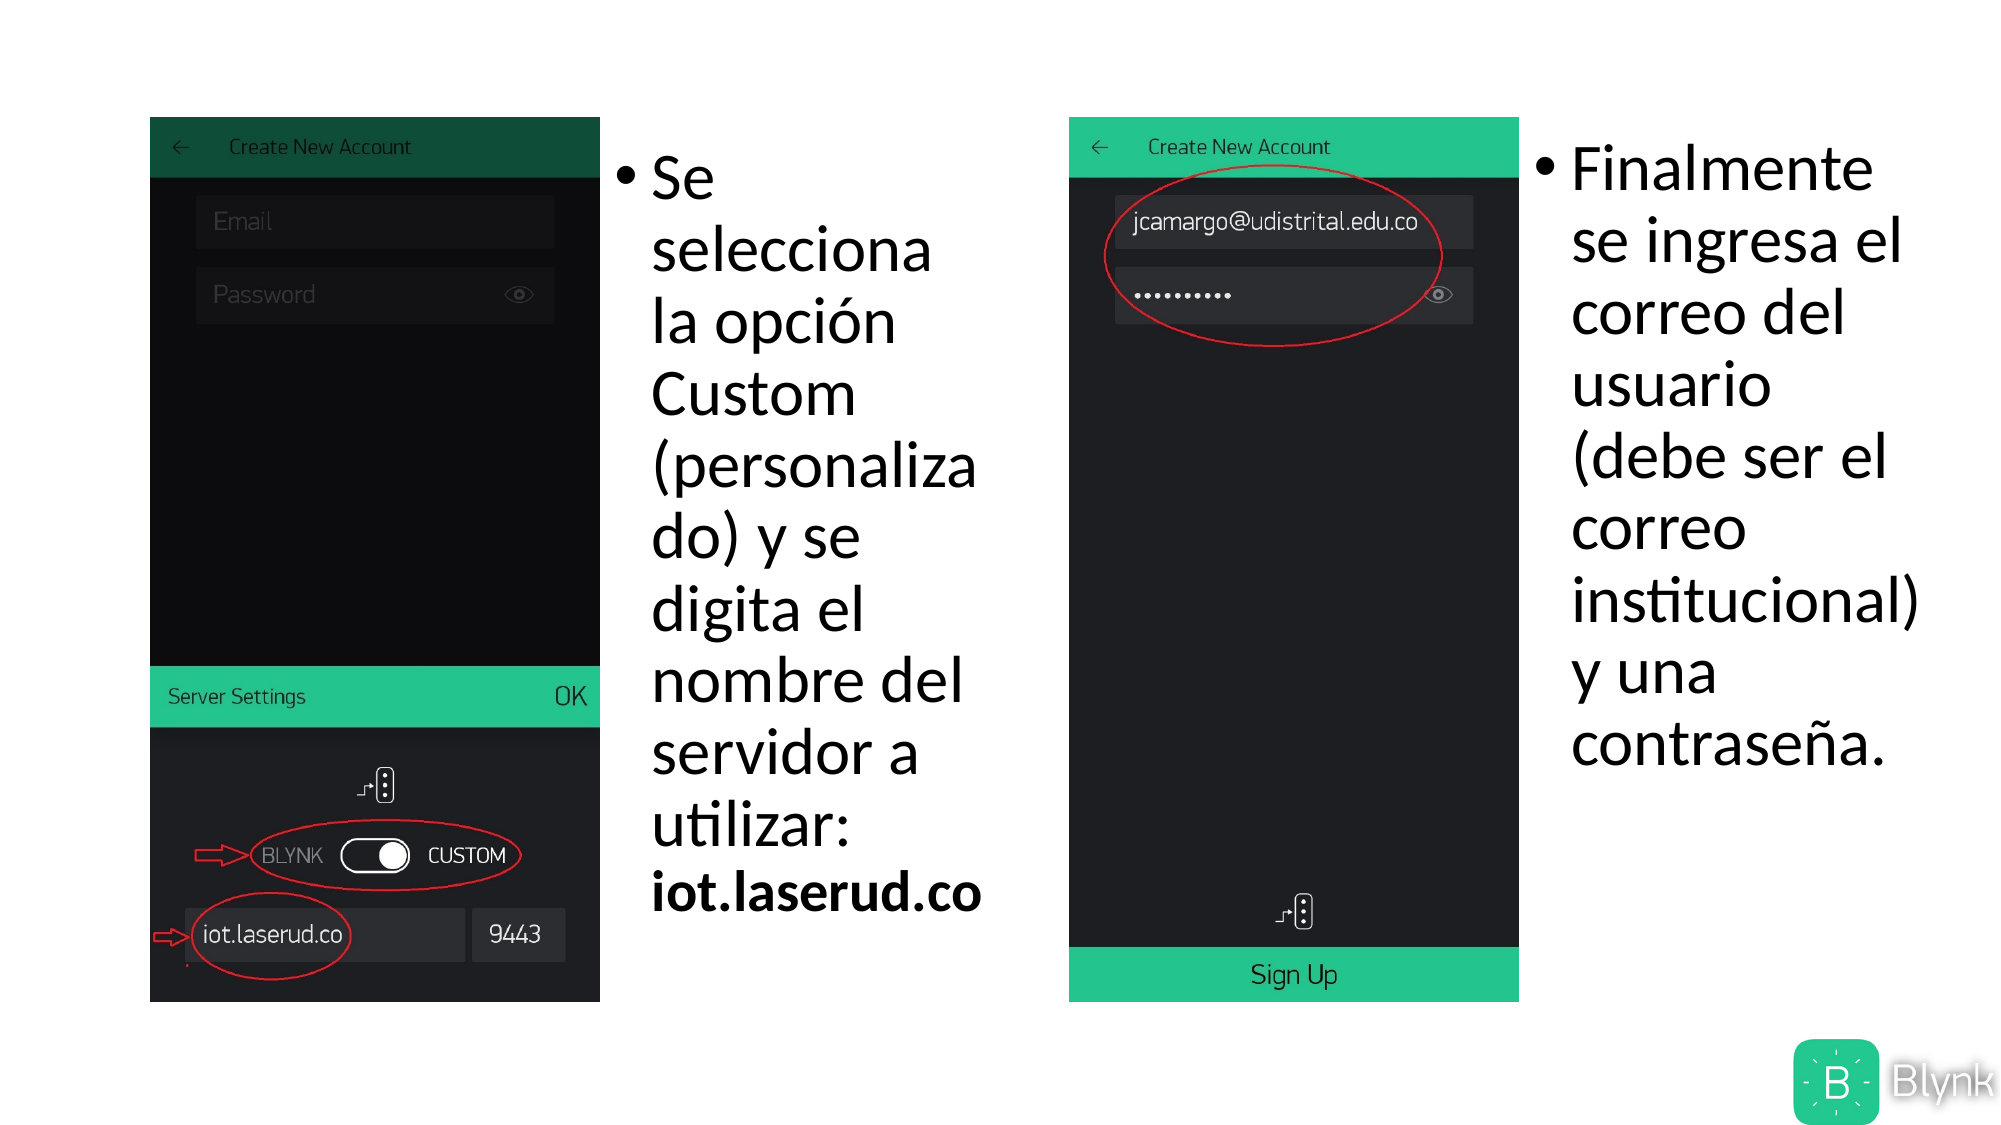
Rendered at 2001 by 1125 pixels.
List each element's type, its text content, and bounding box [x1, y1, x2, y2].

picture [150, 117, 600, 1002]
list Se selecciona la opción Custom (personalizado) y se digita el nombre del servidor a utilizar: iot.laserud.co [599, 134, 1007, 1011]
picture [1069, 117, 1519, 1002]
text_box Finalmente se ingresa el correo del usuario (debe ser el correo institucional) y una contraseña. [1519, 125, 1942, 1002]
picture [1793, 1039, 2000, 1125]
